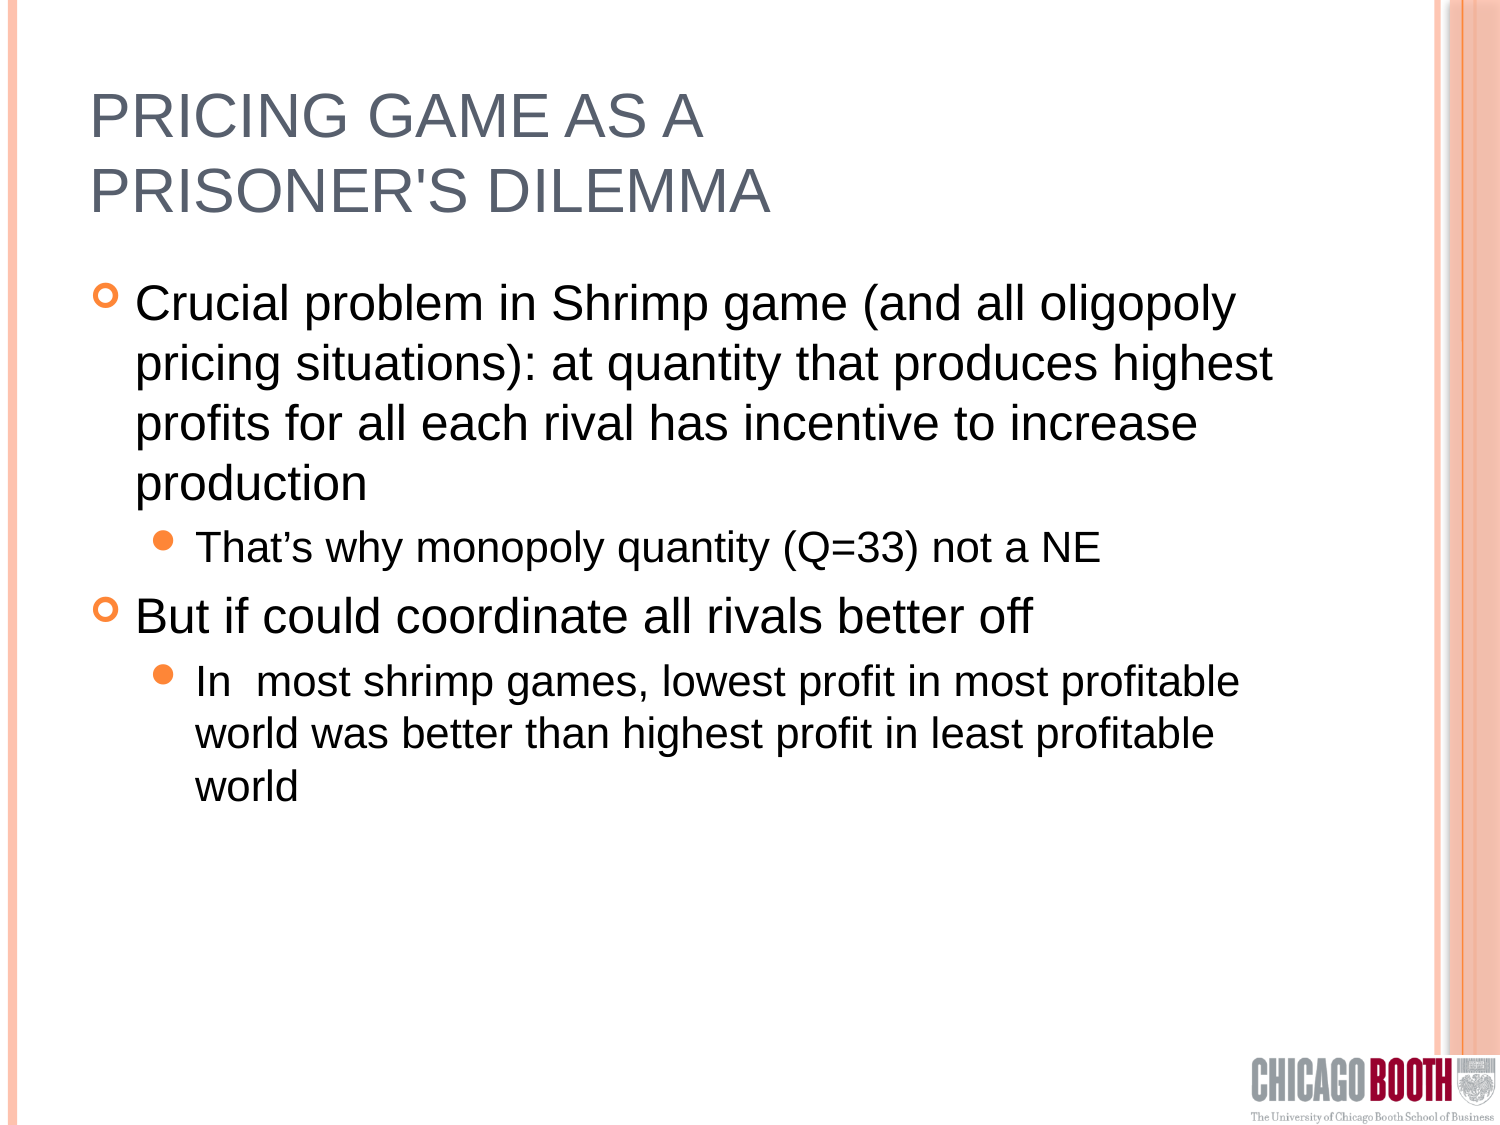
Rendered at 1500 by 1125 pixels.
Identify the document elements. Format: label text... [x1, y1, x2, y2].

title Pricing Game as a Prisoner's dilemma [75, 45, 1300, 233]
picture [1246, 1055, 1500, 1125]
list Crucial problem in Shrimp game (and all oligopoly pricing situations): at quantity that produces highest profits for all each rival has incentive to increase production That’s why monopoly quantity (Q=33) not a NE But if could coordinate all rivals better off In most shrimp games, lowest profit in most profitable world was better than highest profit in least profitable world [74, 262, 1301, 1063]
